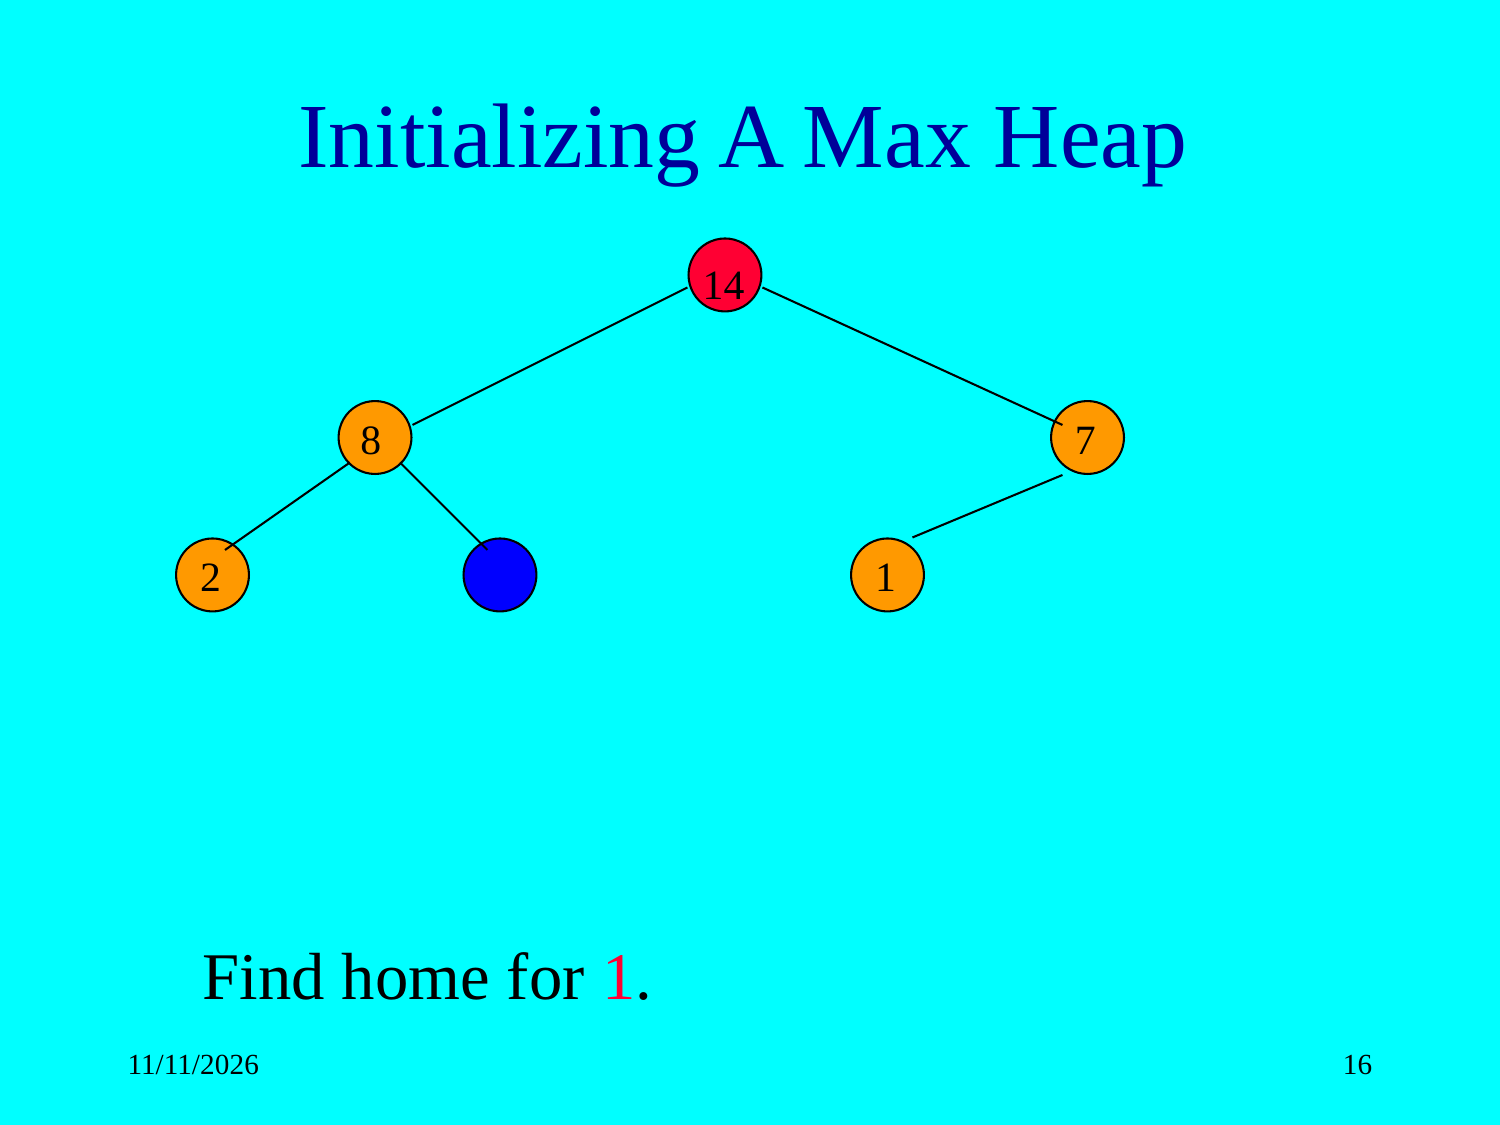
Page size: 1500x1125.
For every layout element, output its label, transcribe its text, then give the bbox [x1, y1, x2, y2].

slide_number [112, 1025, 425, 1100]
slide_number 16 [1074, 1025, 1388, 1100]
text_box [1051, 414, 1059, 461]
text_box [872, 538, 903, 542]
text_box 14 [687, 249, 825, 316]
text_box [237, 548, 249, 602]
text_box Find home for 1. [187, 924, 1275, 1020]
text_box 2 [184, 542, 237, 608]
text_box [912, 548, 924, 602]
text_box [851, 552, 859, 598]
text_box [699, 238, 751, 249]
text_box [176, 552, 184, 598]
title Initializing A Max Heap [12, 37, 1476, 226]
text_box [197, 608, 228, 612]
text_box 1 [859, 542, 912, 608]
text_box [872, 608, 903, 612]
text_box [197, 538, 228, 542]
text_box [463, 538, 537, 612]
text_box 8 [334, 404, 397, 471]
text_box [1111, 409, 1124, 466]
text_box 7 [1059, 404, 1111, 471]
text_box [397, 408, 412, 467]
